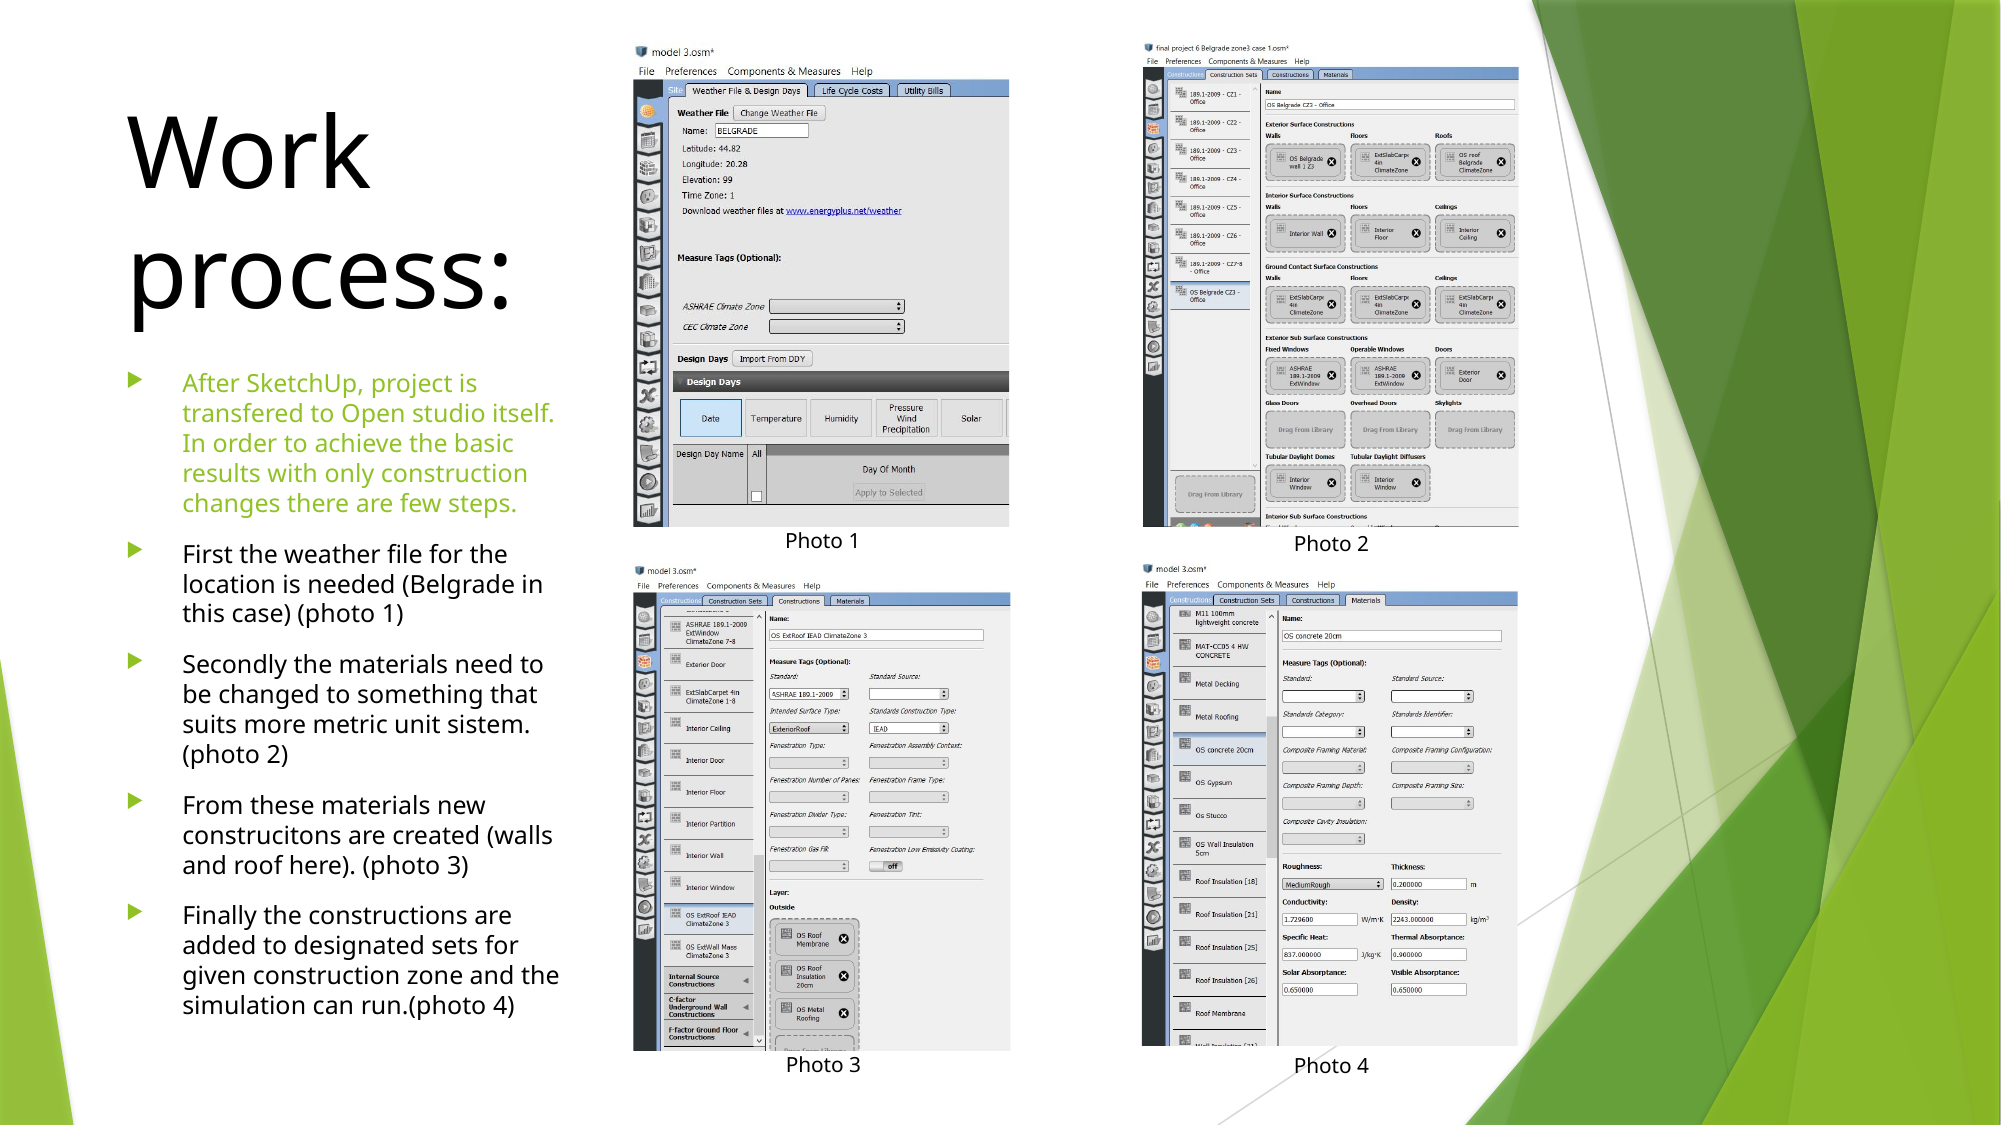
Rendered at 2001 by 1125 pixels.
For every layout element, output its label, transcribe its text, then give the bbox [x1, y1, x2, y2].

text_box Photo 1 [634, 536, 1011, 561]
title Work process: [111, 99, 587, 317]
picture [1141, 563, 1519, 1047]
list After SketchUp, project is transfered to Open studio itself. In order to achieve the basic results with only construction changes there are few steps. First the weather file for the location is needed (Belgrade in this case) (photo 1) Secondly the materials need to be changed to something that suits more metric unit sistem. (photo 2) From these materials new construcitons are created (walls and roof here). (photo 3) Finally the constructions are added to designated sets for given construction zone and the simulation can run.(photo 4) [111, 360, 592, 1051]
text_box Photo 3 [636, 1058, 1011, 1085]
picture [632, 41, 1010, 528]
text_box Photo 4 [1144, 1053, 1519, 1086]
text_box Photo 2 [1144, 537, 1519, 563]
picture [1142, 41, 1520, 528]
picture [632, 563, 1012, 1051]
